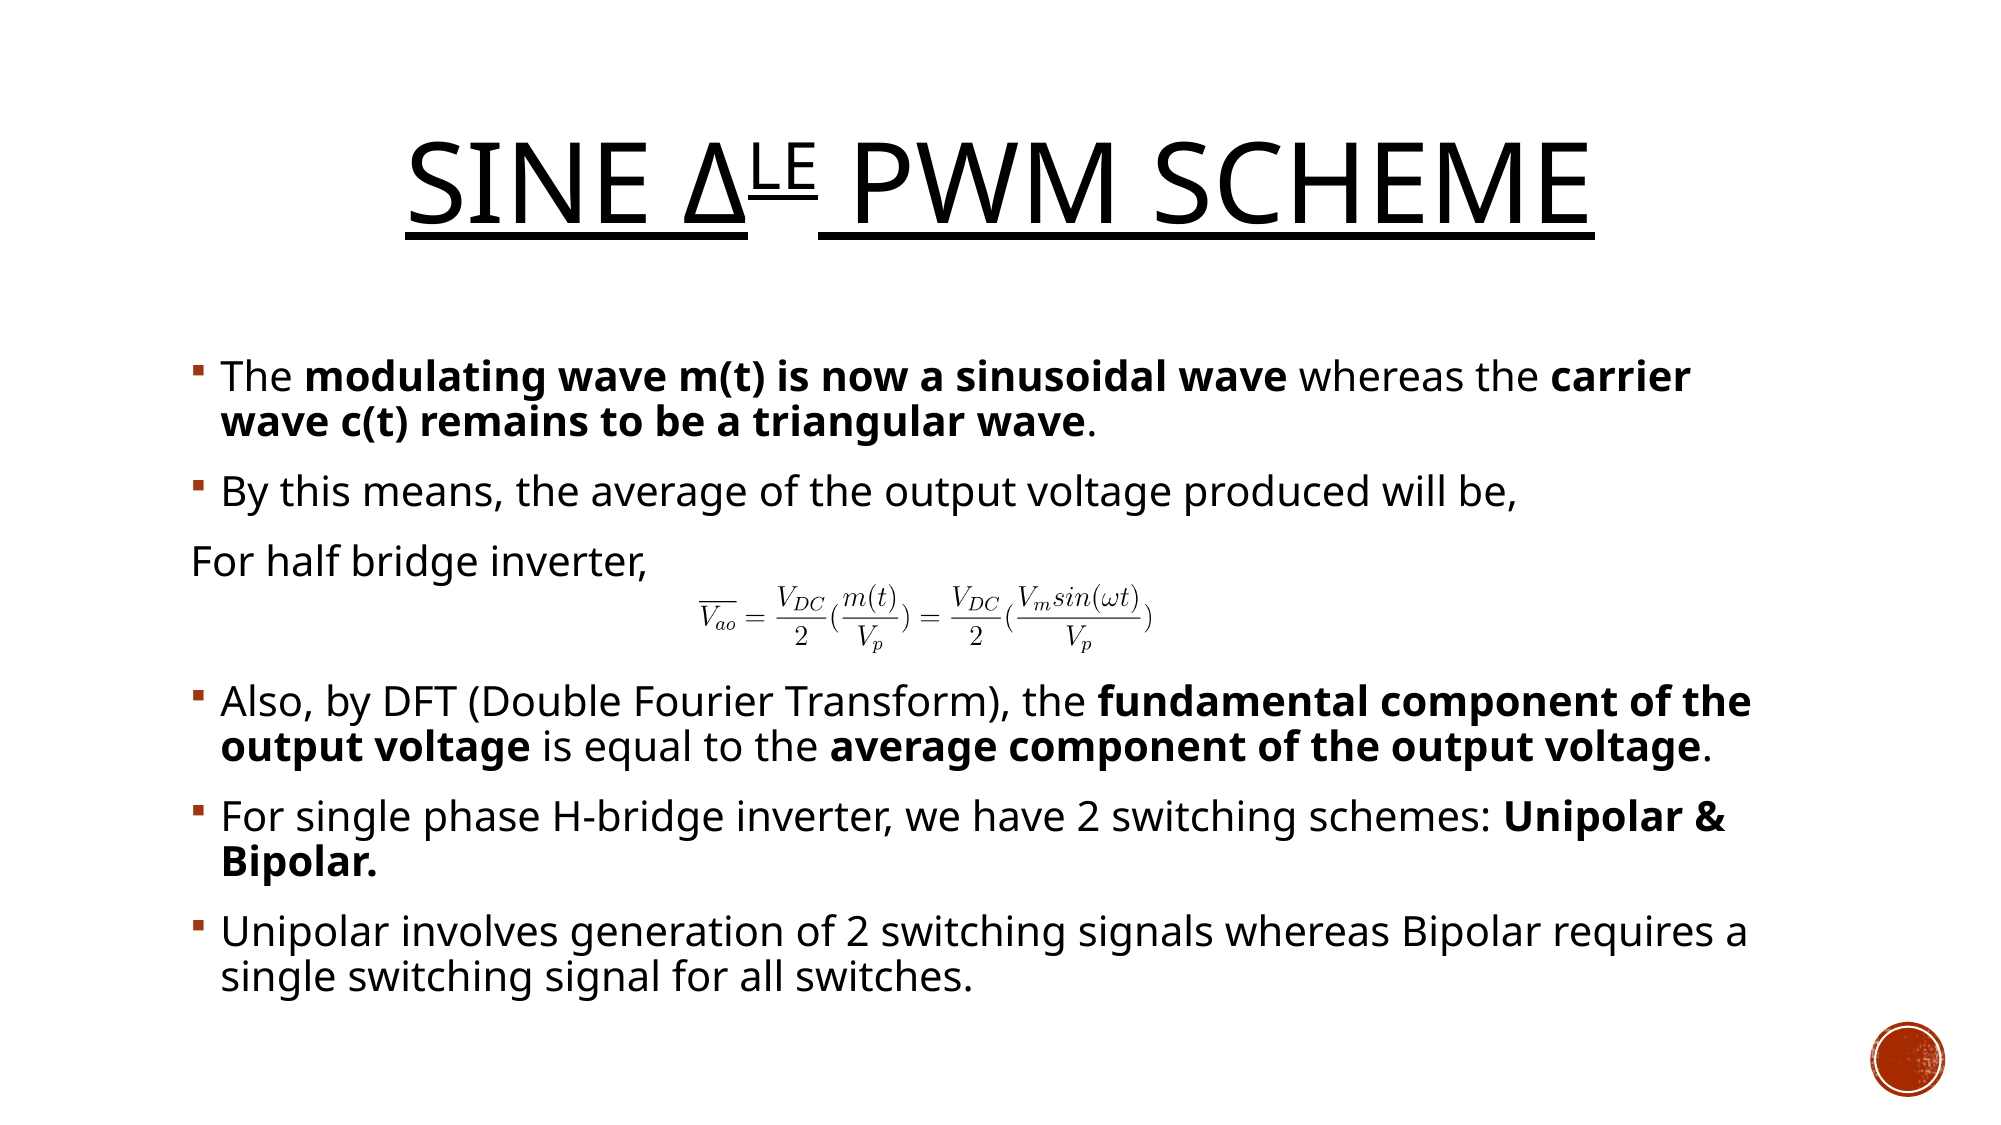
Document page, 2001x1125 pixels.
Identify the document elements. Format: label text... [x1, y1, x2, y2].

picture [699, 584, 1151, 653]
list The modulating wave m(t) is now a sinusoidal wave whereas the carrier wave c(t) remains to be a triangular wave. By this means, the average of the output voltage produced will be, For half bridge inverter, Also, by DFT (Double Fourier Transform), the fundamental component of the output voltage is equal to the average component of the output voltage. For single phase H-bridge inverter, we have 2 switching schemes: Unipolar & Bipolar. Unipolar involves generation of 2 switching signals whereas Bipolar requires a single switching signal for all switches. [175, 348, 1826, 1013]
title SINE δle PWM scheme [174, 55, 1825, 320]
